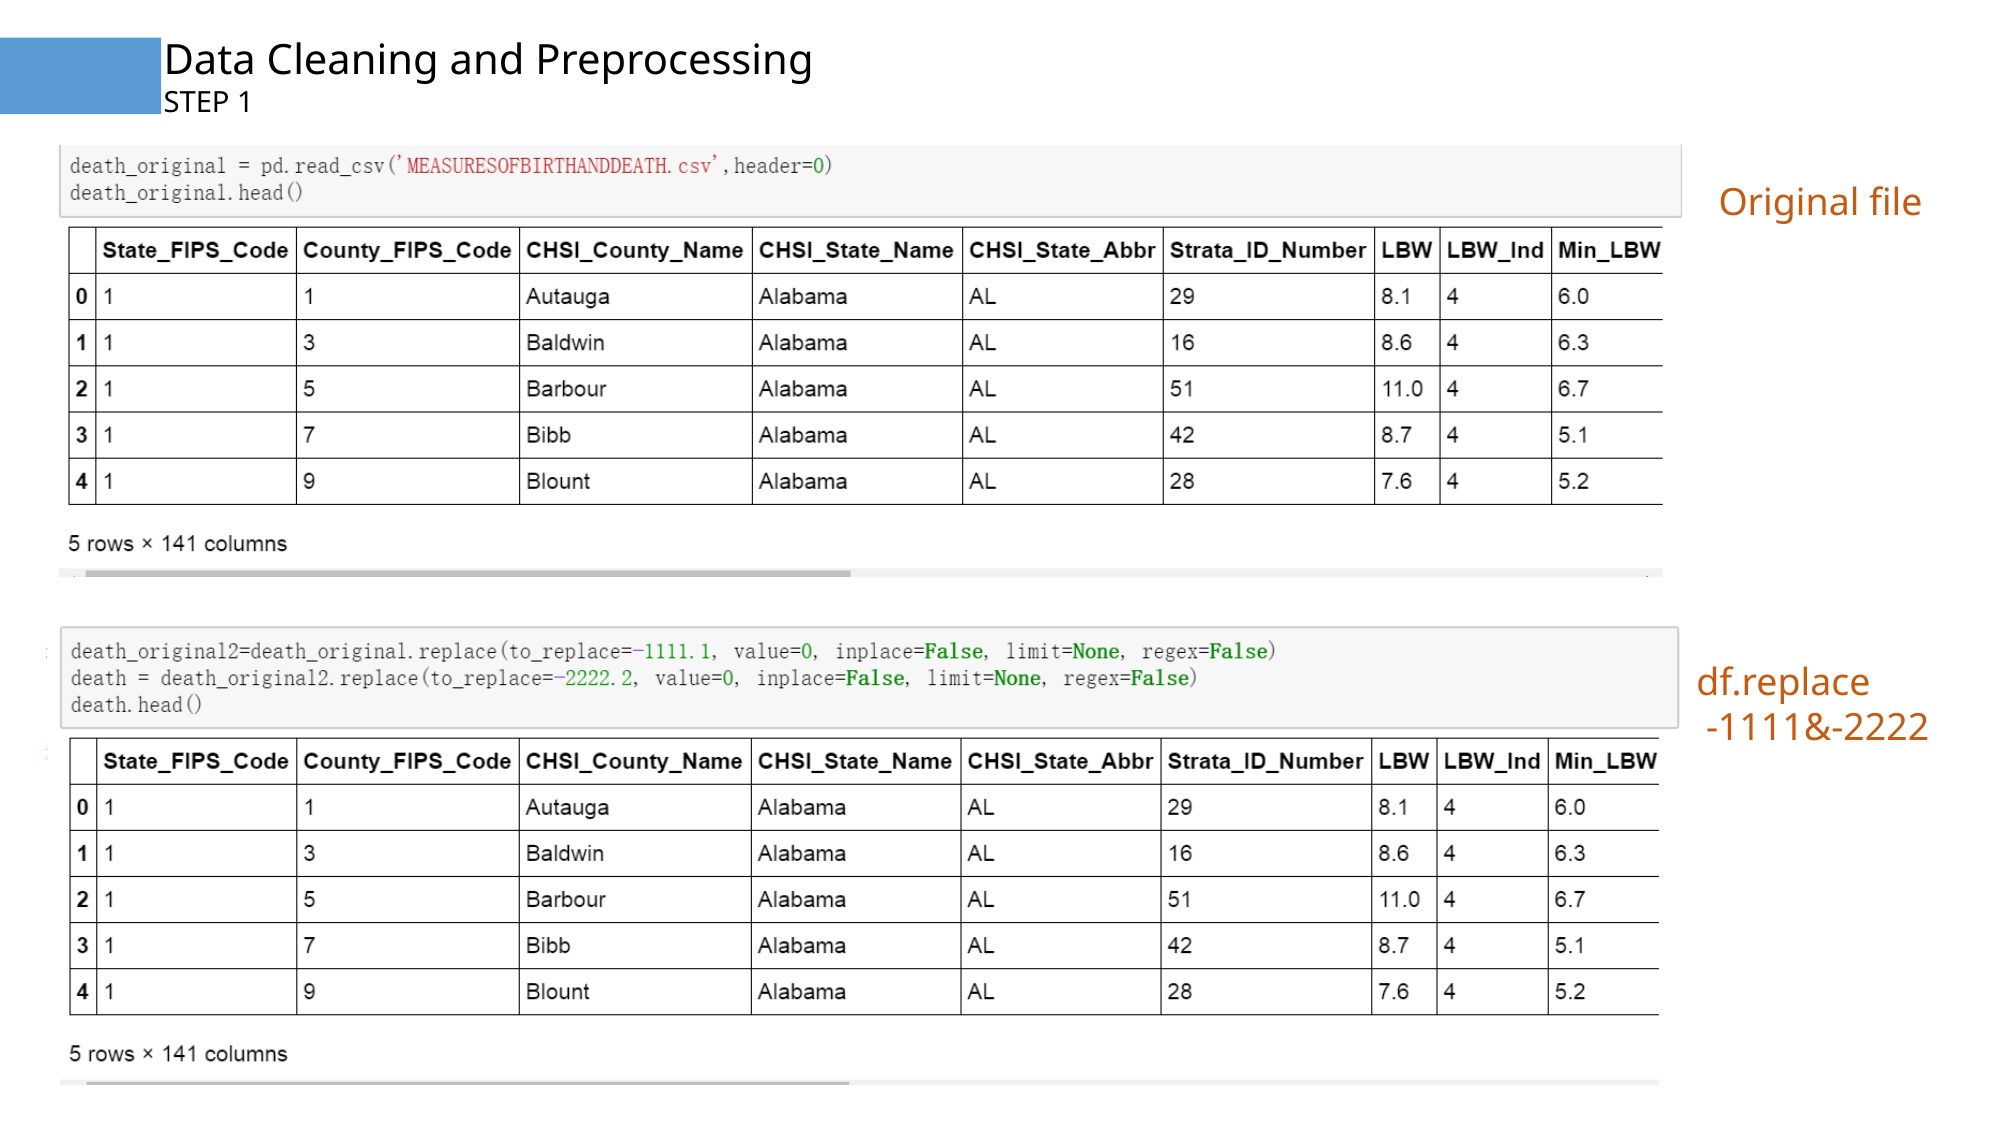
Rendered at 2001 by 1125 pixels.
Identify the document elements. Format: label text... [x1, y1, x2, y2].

picture [46, 145, 1682, 577]
picture [46, 623, 1690, 1085]
text_box df.replace -1111&-2222 [1690, 650, 1994, 756]
text_box [0, 37, 148, 115]
text_box Data Cleaning and Preprocessing STEP 1 [148, 25, 888, 126]
text_box Original file [1703, 170, 2000, 230]
